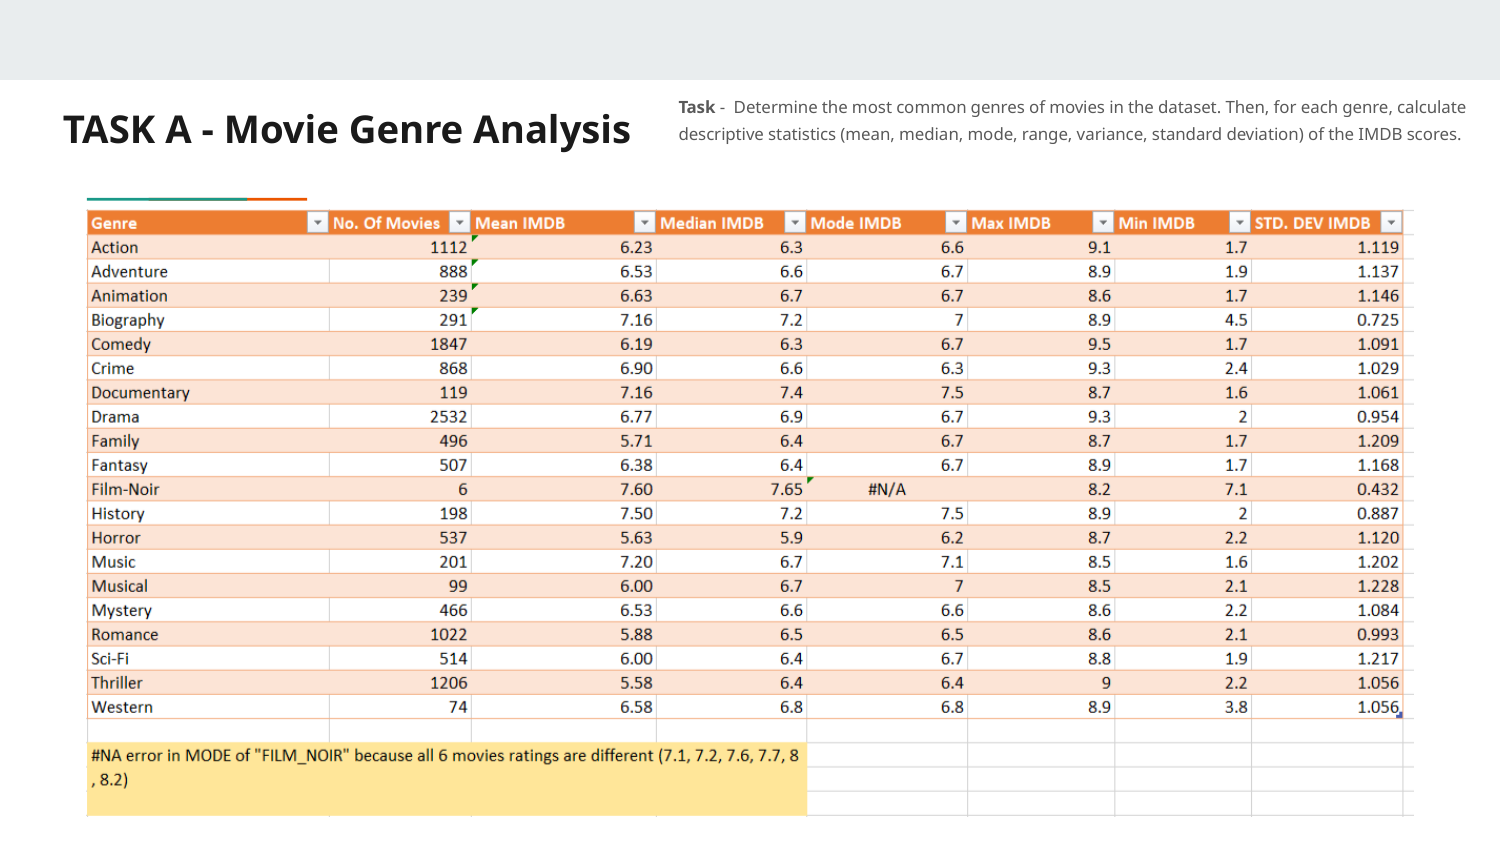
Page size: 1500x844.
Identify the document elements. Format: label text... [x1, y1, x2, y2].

title TASK A - Movie Genre Analysis [47, 87, 651, 176]
list Task - Determine the most common genres of movies in the dataset. Then, for each genre, calculate descriptive statistics (mean, median, mode, range, variance, standard deviation) of the IMDB scores. [663, 77, 1500, 187]
picture [86, 209, 1414, 817]
